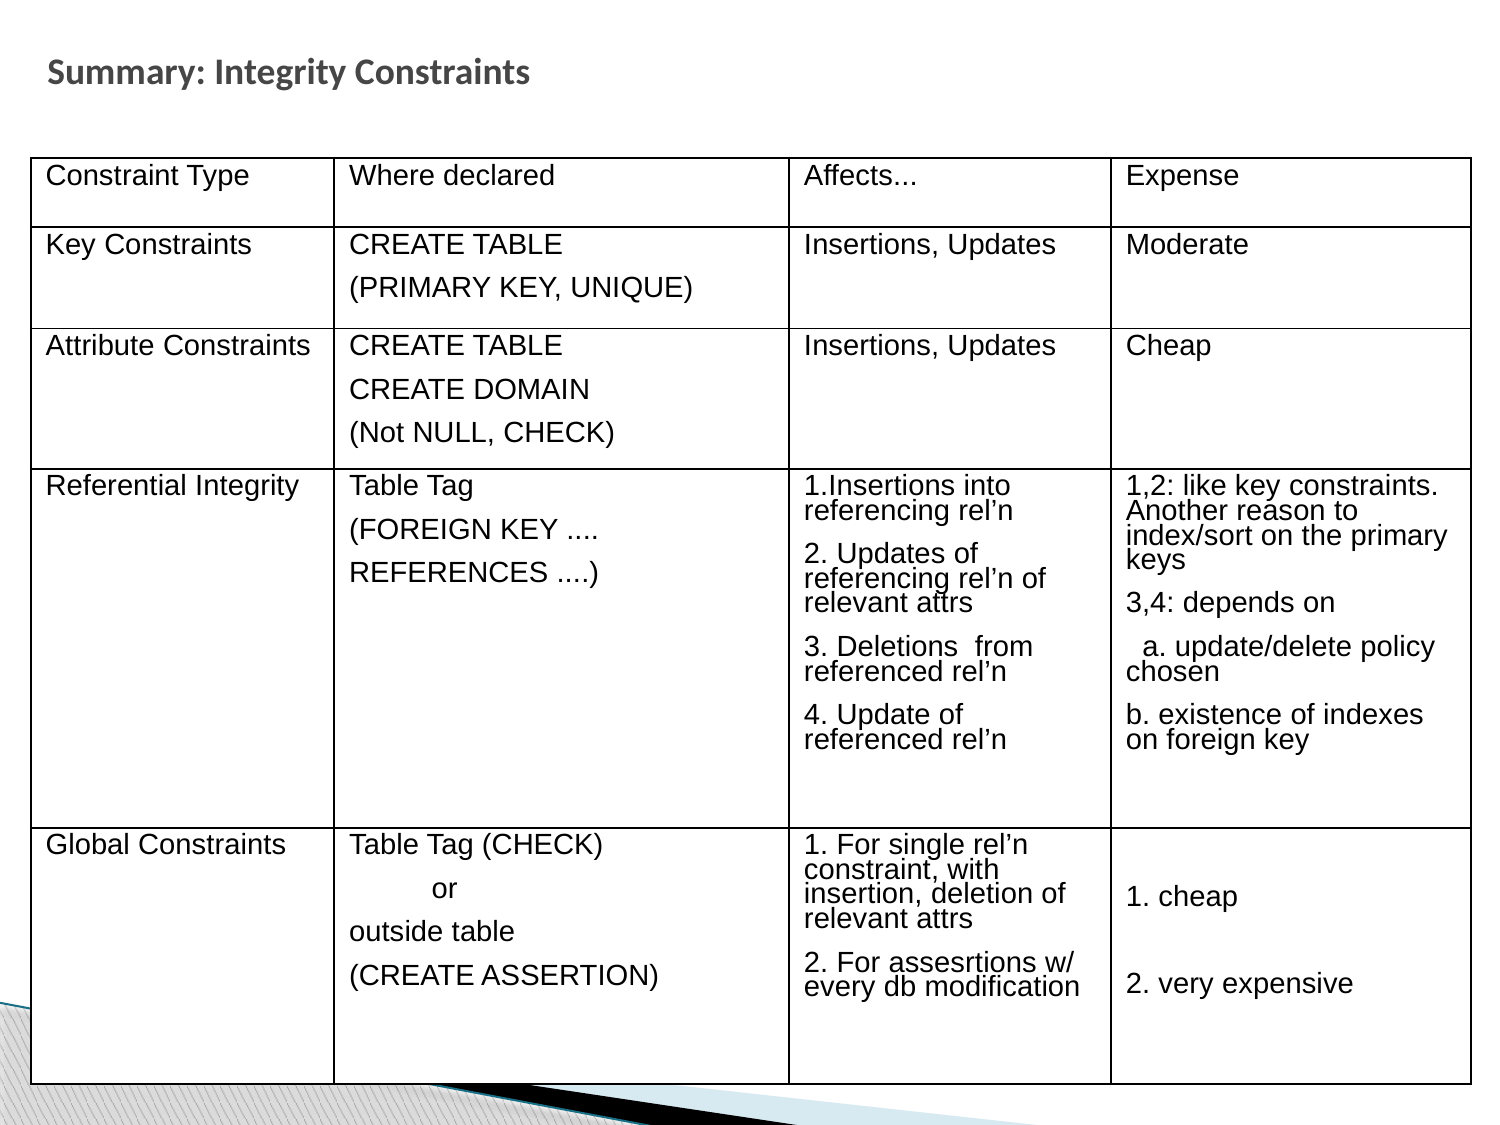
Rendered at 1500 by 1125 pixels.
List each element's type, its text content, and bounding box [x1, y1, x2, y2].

text_box [413, 1085, 633, 1125]
table_cell Key Constraints [32, 228, 333, 328]
title Summary: Integrity Constraints [32, 39, 1358, 101]
table_cell 1,2: like key constraints. Another reason to index/sort on the primary keys 3,4: depends on a. update/delete policy chosen b. existence of indexes on foreign key [1112, 470, 1470, 827]
table_header Affects... [790, 159, 1110, 226]
table_cell Global Constraints [32, 829, 333, 1083]
table_cell Cheap [1112, 329, 1470, 468]
text_box [0, 1006, 30, 1125]
table_cell Table Tag (CHECK) or outside table (CREATE ASSERTION) [335, 829, 788, 1083]
table_cell CREATE TABLE CREATE DOMAIN (Not NULL, CHECK) [335, 329, 788, 468]
table_header Constraint Type [32, 159, 333, 226]
table_cell 1. cheap 2. very expensive [1112, 829, 1470, 1083]
table_header Expense [1112, 159, 1470, 226]
table_cell Moderate [1112, 228, 1470, 328]
table_cell Insertions, Updates [790, 329, 1110, 468]
table_cell Attribute Constraints [32, 329, 333, 468]
table_cell 1.Insertions into referencing rel’n 2. Updates of referencing rel’n of relevant attrs 3. Deletions from referenced rel’n 4. Update of referenced rel’n [790, 470, 1110, 827]
table_cell 1. For single rel’n constraint, with insertion, deletion of relevant attrs 2. For assesrtions w/ every db modification [790, 829, 1110, 1083]
table_cell CREATE TABLE (PRIMARY KEY, UNIQUE) [335, 228, 788, 328]
table_header Where declared [335, 159, 788, 226]
table_cell Insertions, Updates [790, 228, 1110, 328]
table_cell Table Tag (FOREIGN KEY .... REFERENCES ....) [335, 470, 788, 827]
table_cell Referential Integrity [32, 470, 333, 827]
